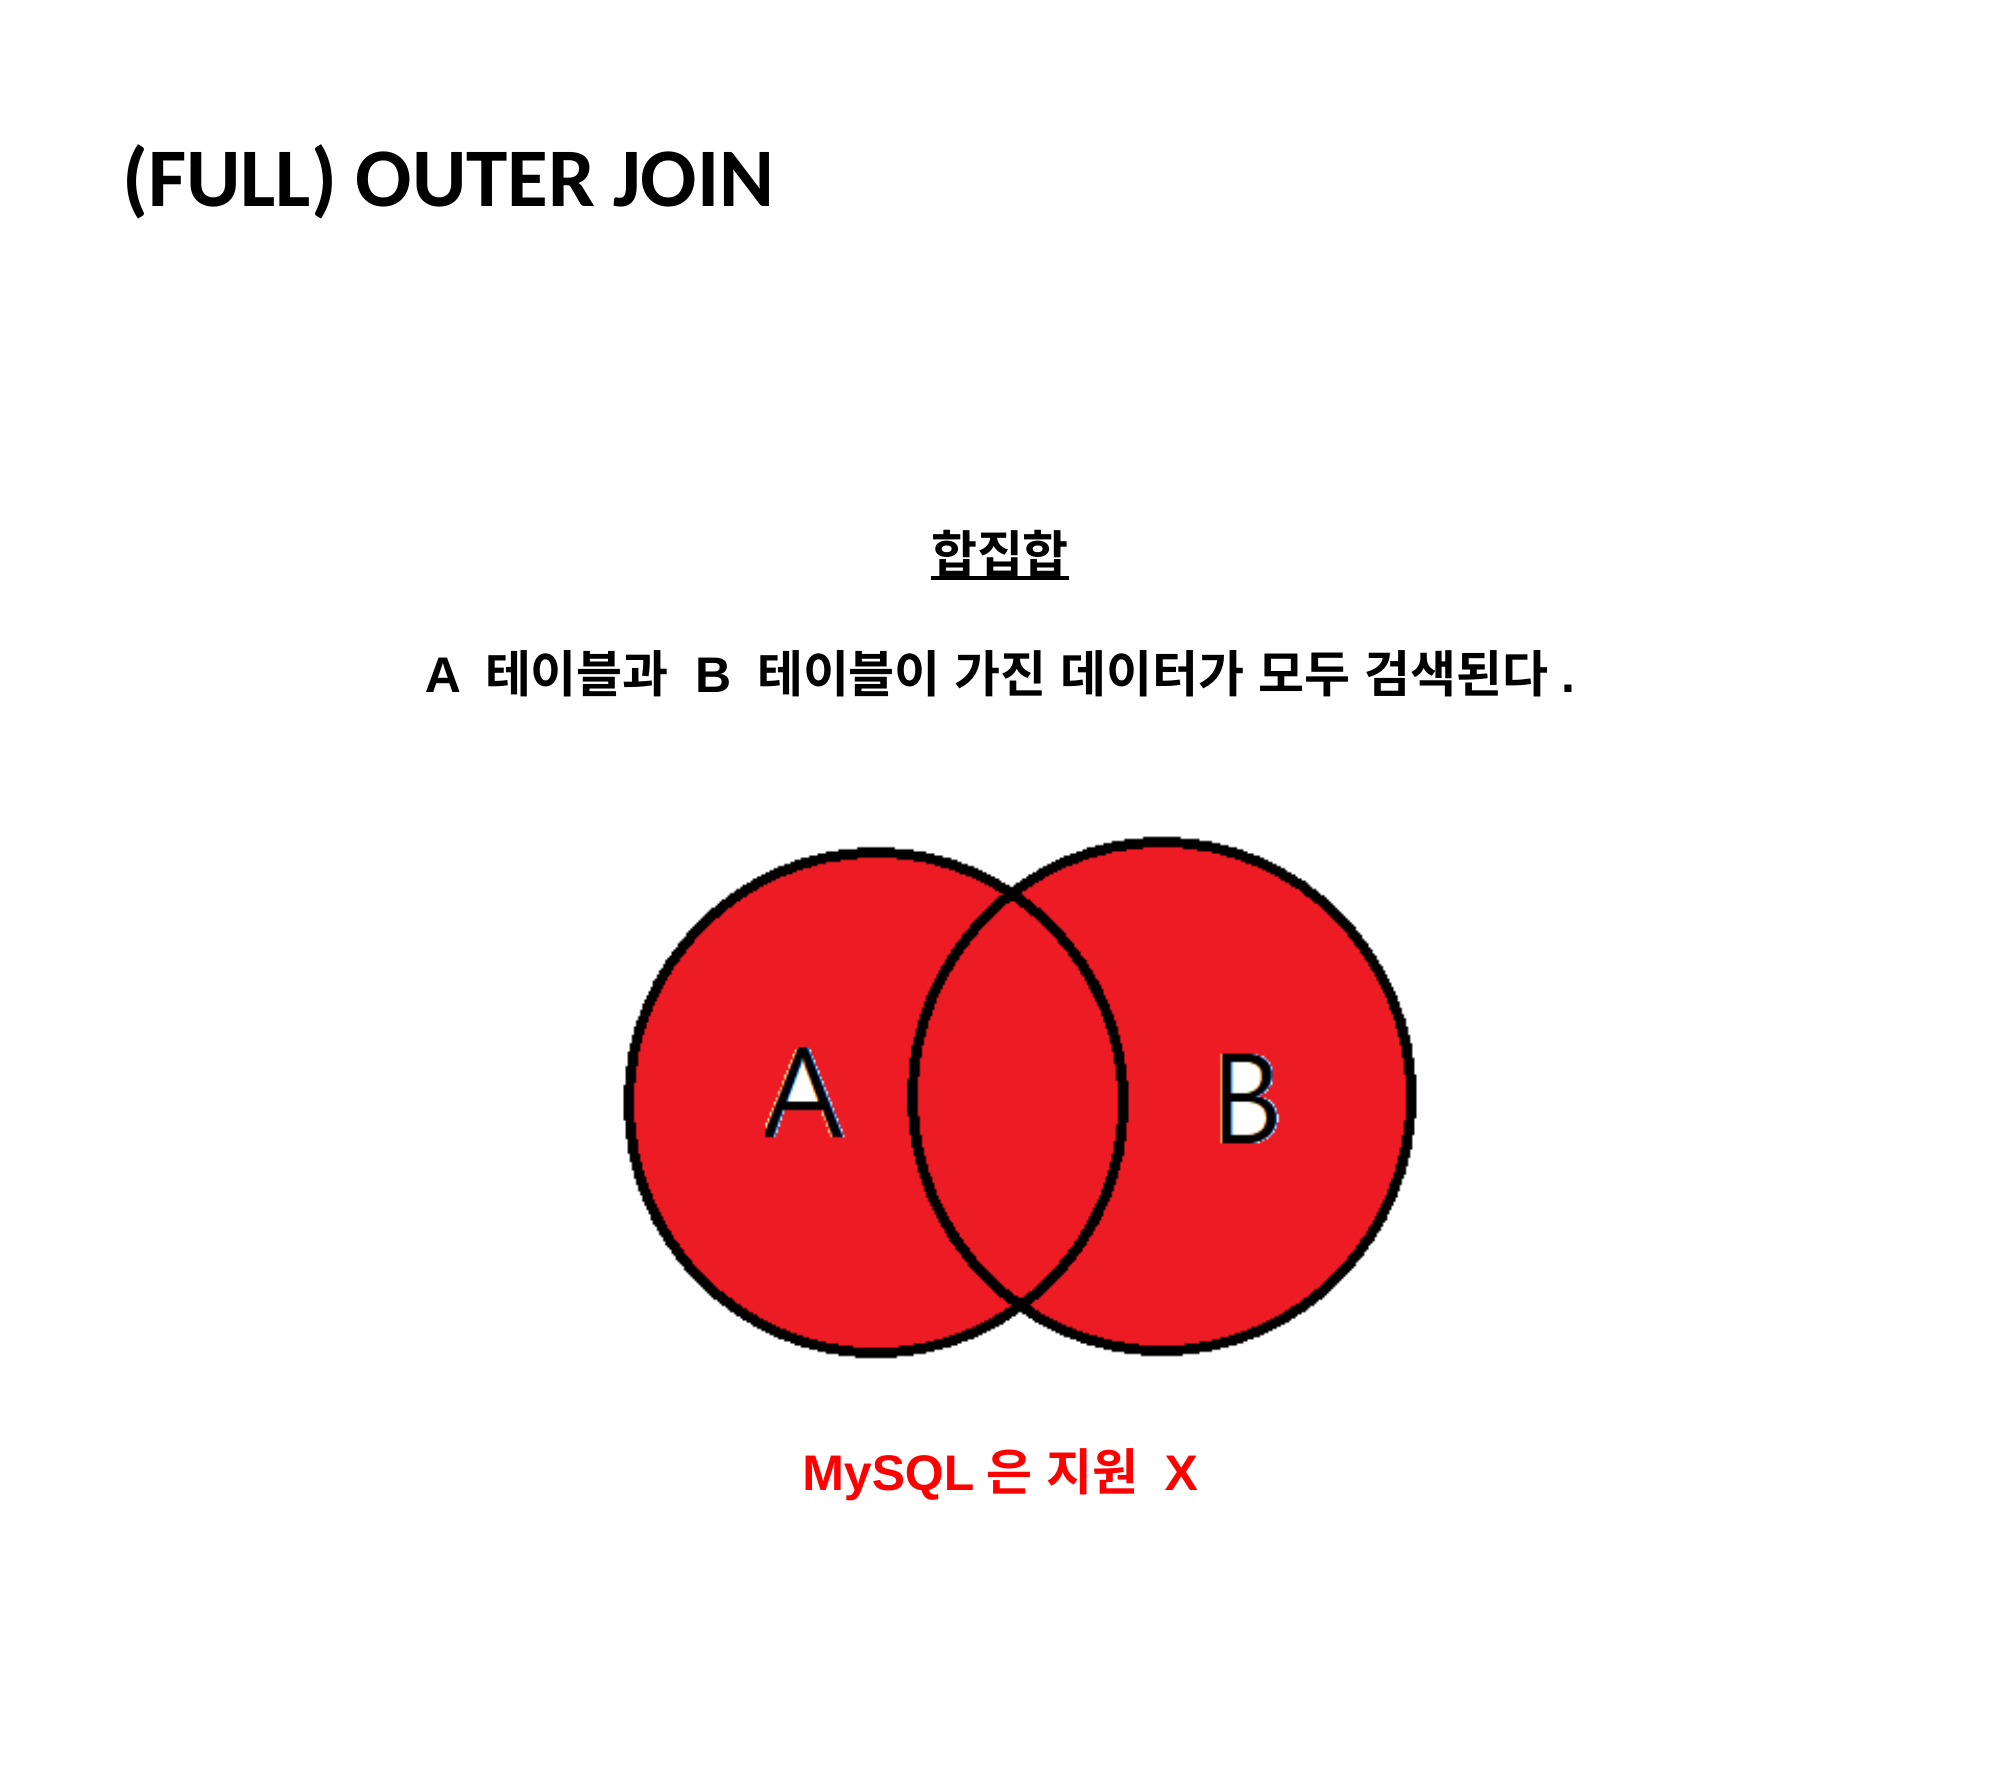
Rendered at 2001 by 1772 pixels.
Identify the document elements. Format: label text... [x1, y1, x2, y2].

picture [574, 804, 1465, 1392]
text_box (FULL) OUTER JOIN [107, 115, 790, 231]
text_box MySQL은 지원 X [787, 1432, 1213, 1508]
text_box 합집합 A 테이블과 B 테이블이 가진 데이터가 모두 검색된다. [409, 515, 1590, 710]
